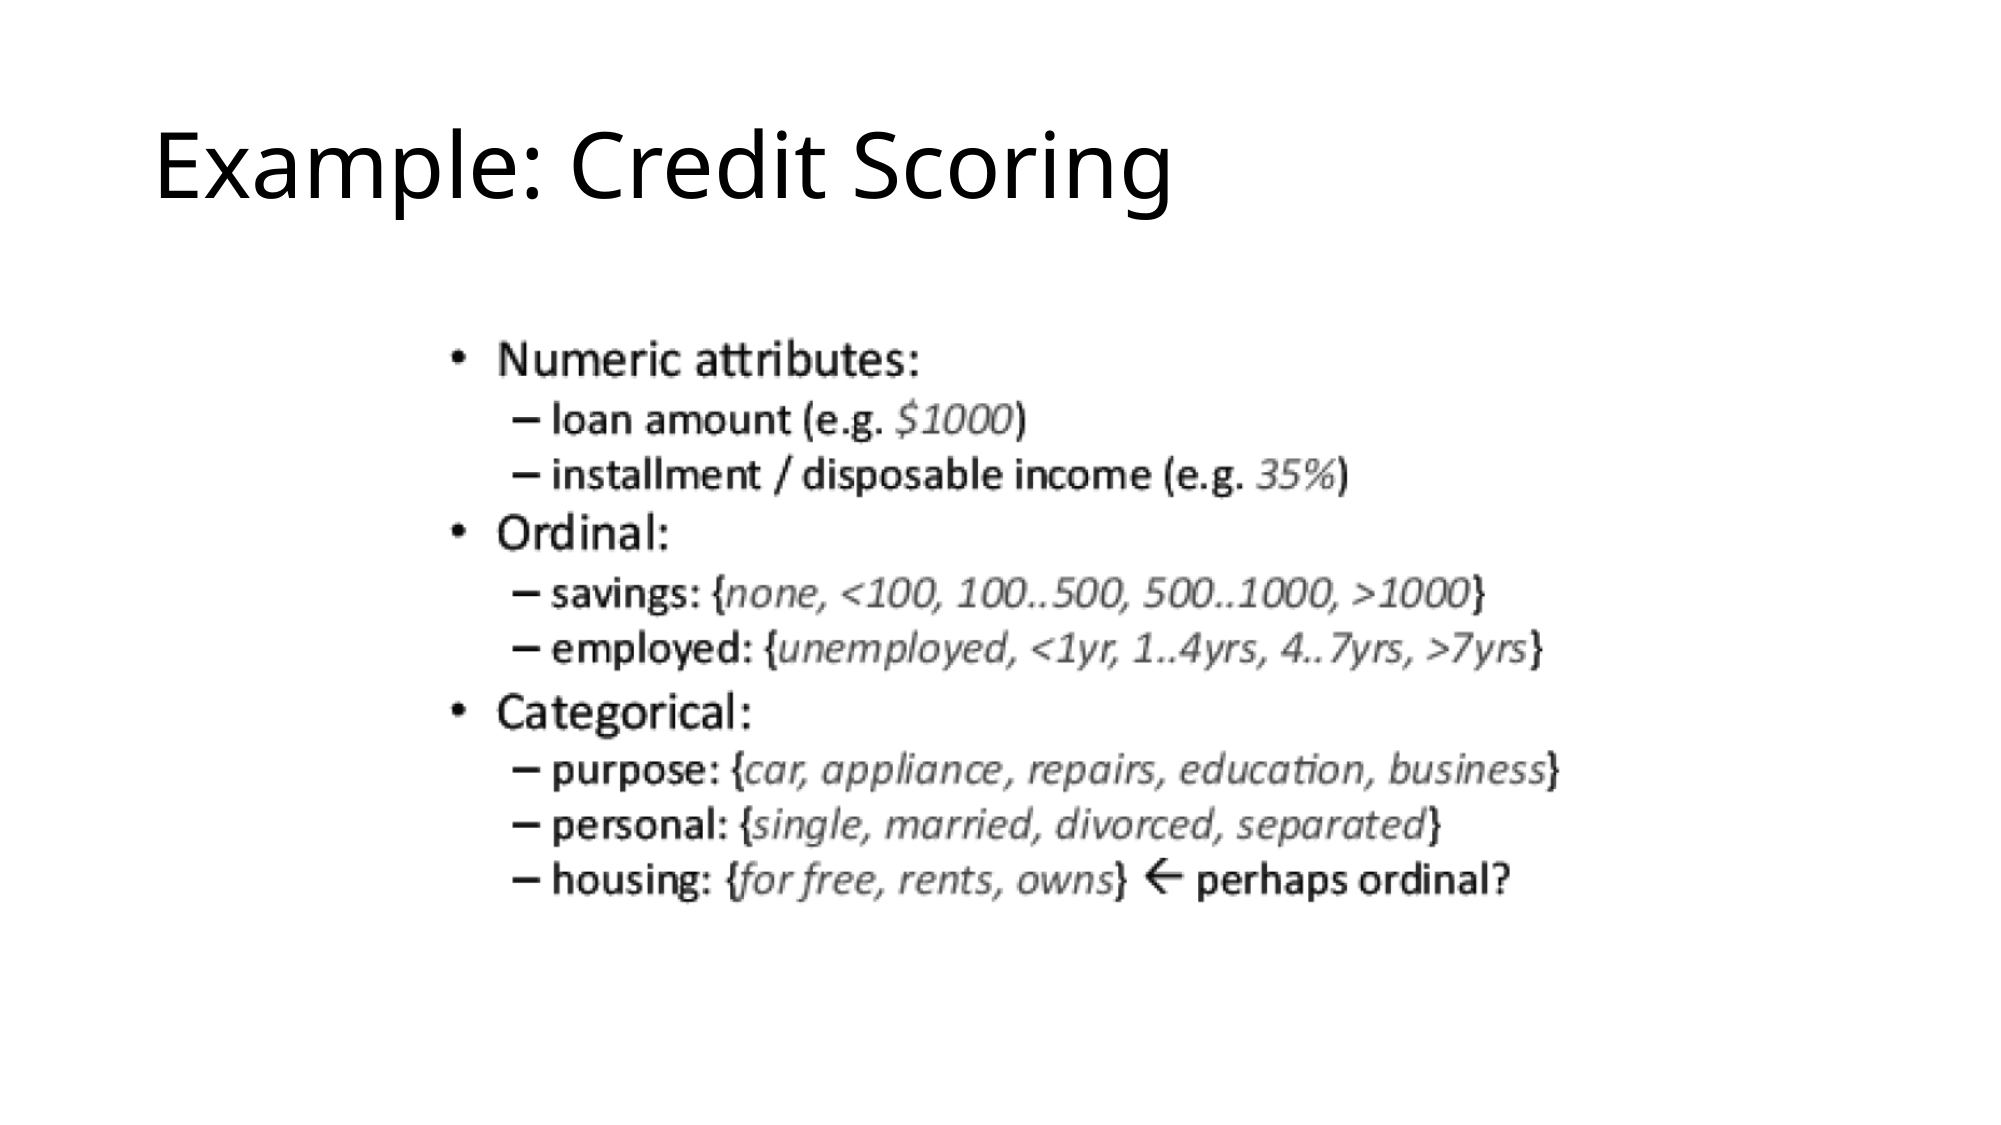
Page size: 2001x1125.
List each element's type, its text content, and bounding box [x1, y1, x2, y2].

title Example: Credit Scoring [137, 59, 1863, 278]
picture [380, 277, 1620, 987]
